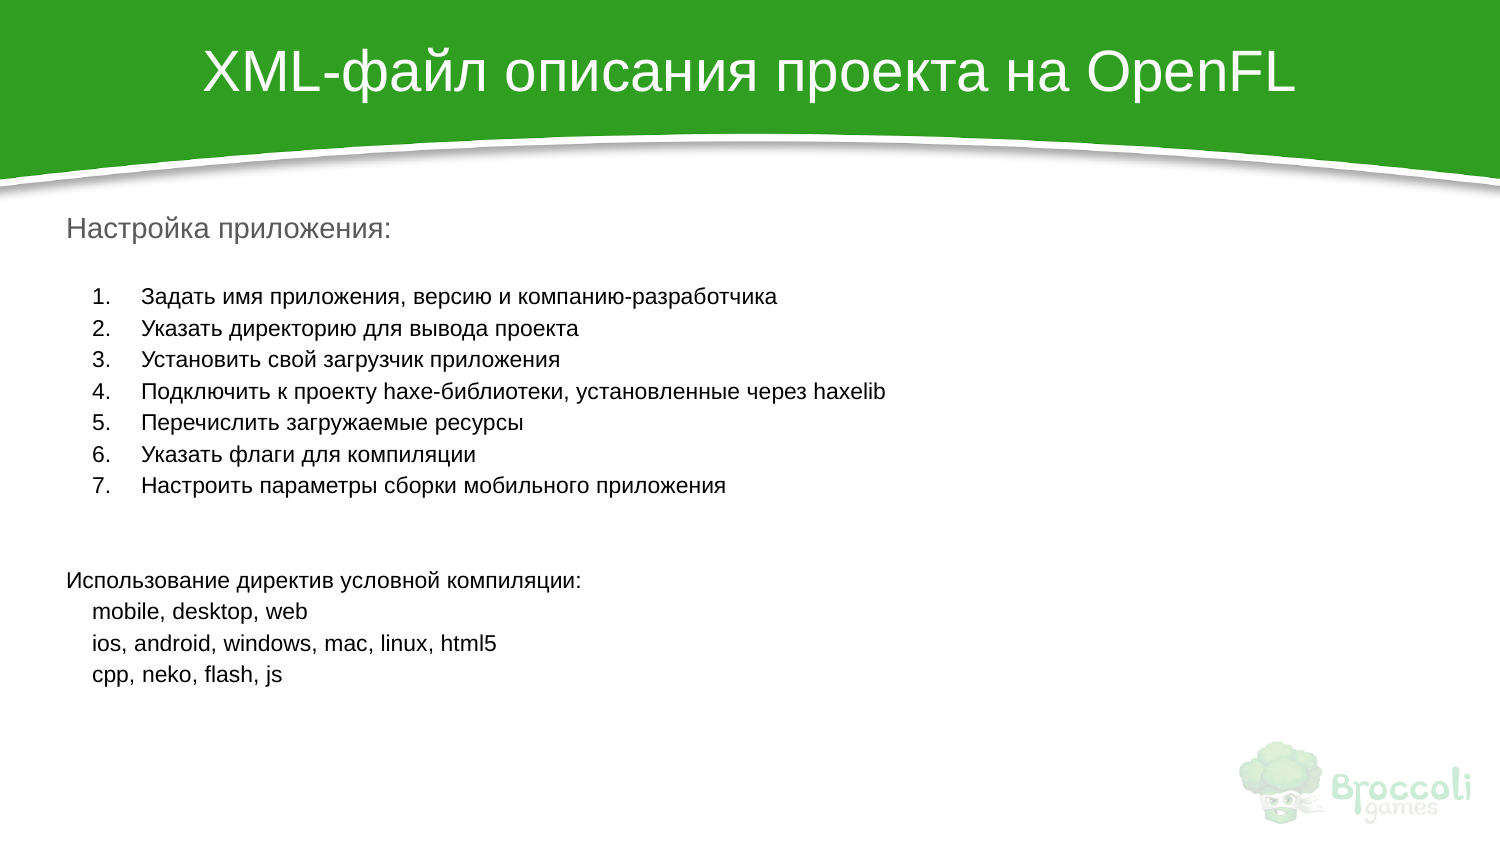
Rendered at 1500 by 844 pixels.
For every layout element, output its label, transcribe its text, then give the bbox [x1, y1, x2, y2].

picture [0, 0, 1500, 844]
list Настройка приложения: Задать имя приложения, версию и компанию-разработчика Указать директорию для вывода проекта Установить свой загрузчик приложения Подключить к проекту haxe-библиотеки, установленные через haxelib Перечислить загружаемые ресурсы Указать флаги для компиляции Настроить параметры сборки мобильного приложения Использование директив условной компиляции: mobile, desktop, web ios, android, windows, mac, linux, html5 cpp, neko, flash, js [51, 189, 1449, 750]
title XML-файл описания проекта на OpenFL [51, 18, 1449, 113]
